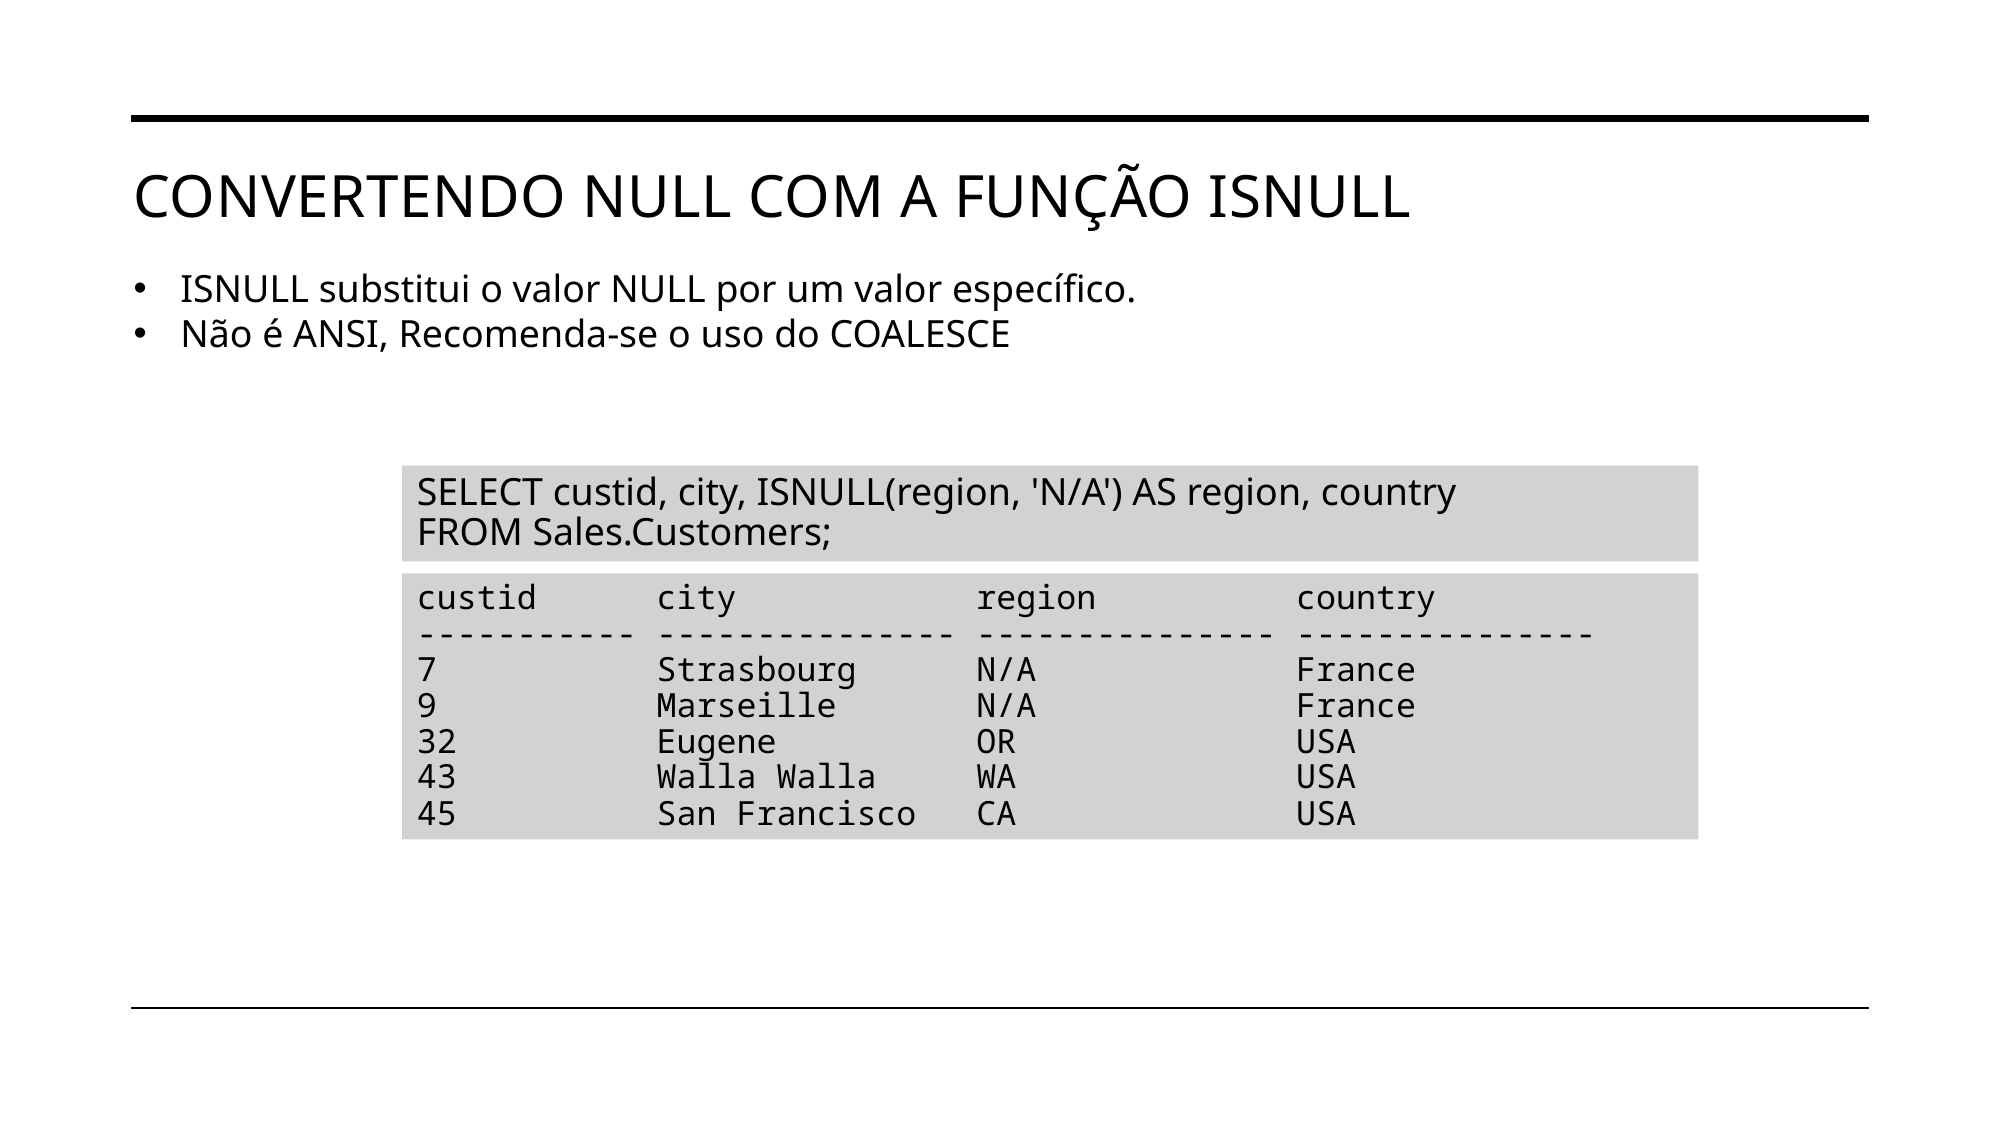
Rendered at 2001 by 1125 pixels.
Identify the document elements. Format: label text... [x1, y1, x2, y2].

text_box [118, 257, 197, 364]
text_box SELECT custid, city, ISNULL(region, 'N/A') AS region, country FROM Sales.Customers; [402, 465, 1699, 562]
text_box ISNULL substitui o valor NULL por um valor específico. Não é ANSI, Recomenda-se o uso do COALESCE [118, 257, 1907, 408]
text_box custid city region country ----------- --------------- --------------- --------------- 7 Strasbourg N/A France 9 Marseille N/A France 32 Eugene OR USA 43 Walla Walla WA USA 45 San Francisco CA USA [402, 573, 1699, 840]
title CONVERTENDO NULL COM A FUNÇÃO ISNULL [118, 151, 1907, 216]
